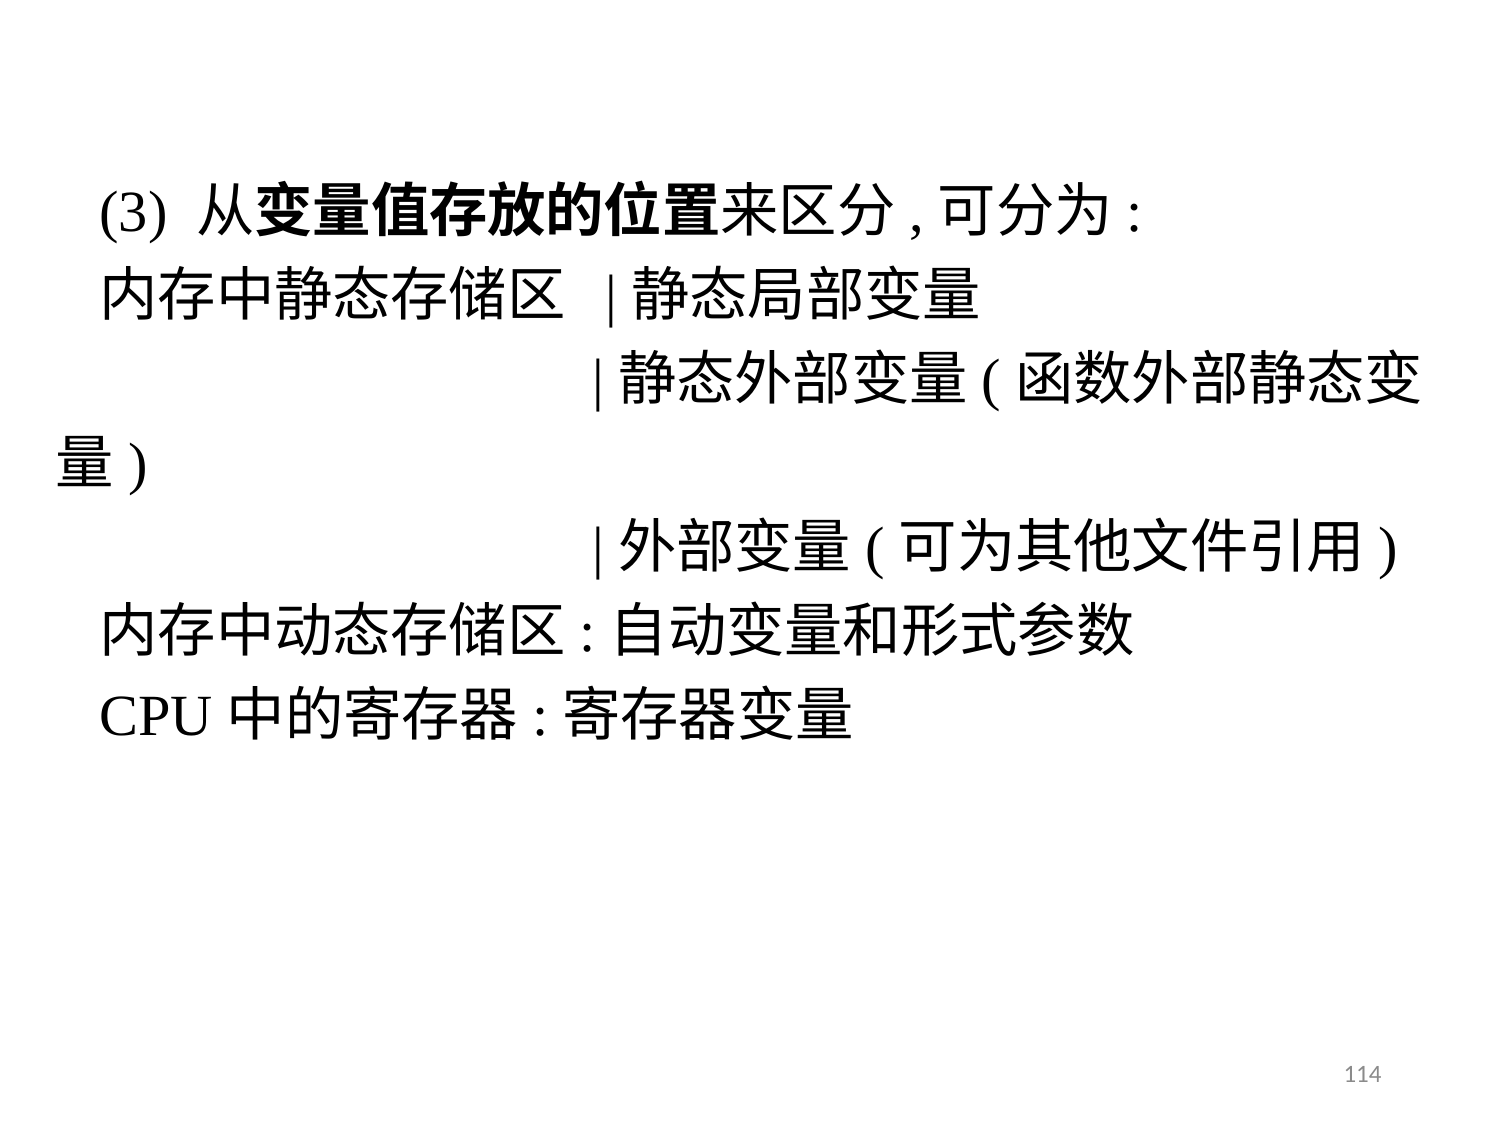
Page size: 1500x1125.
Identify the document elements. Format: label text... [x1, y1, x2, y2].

text_box (3) 从变量值存放的位置来区分,可分为: 内存中静态存储区 |静态局部变量 |静态外部变量(函数外部静态变量) |外部变量(可为其他文件引用) 内存中动态存储区:自动变量和形式参数 CPU中的寄存器:寄存器变量 [41, 151, 1500, 755]
slide_number 114 [1059, 1042, 1397, 1103]
